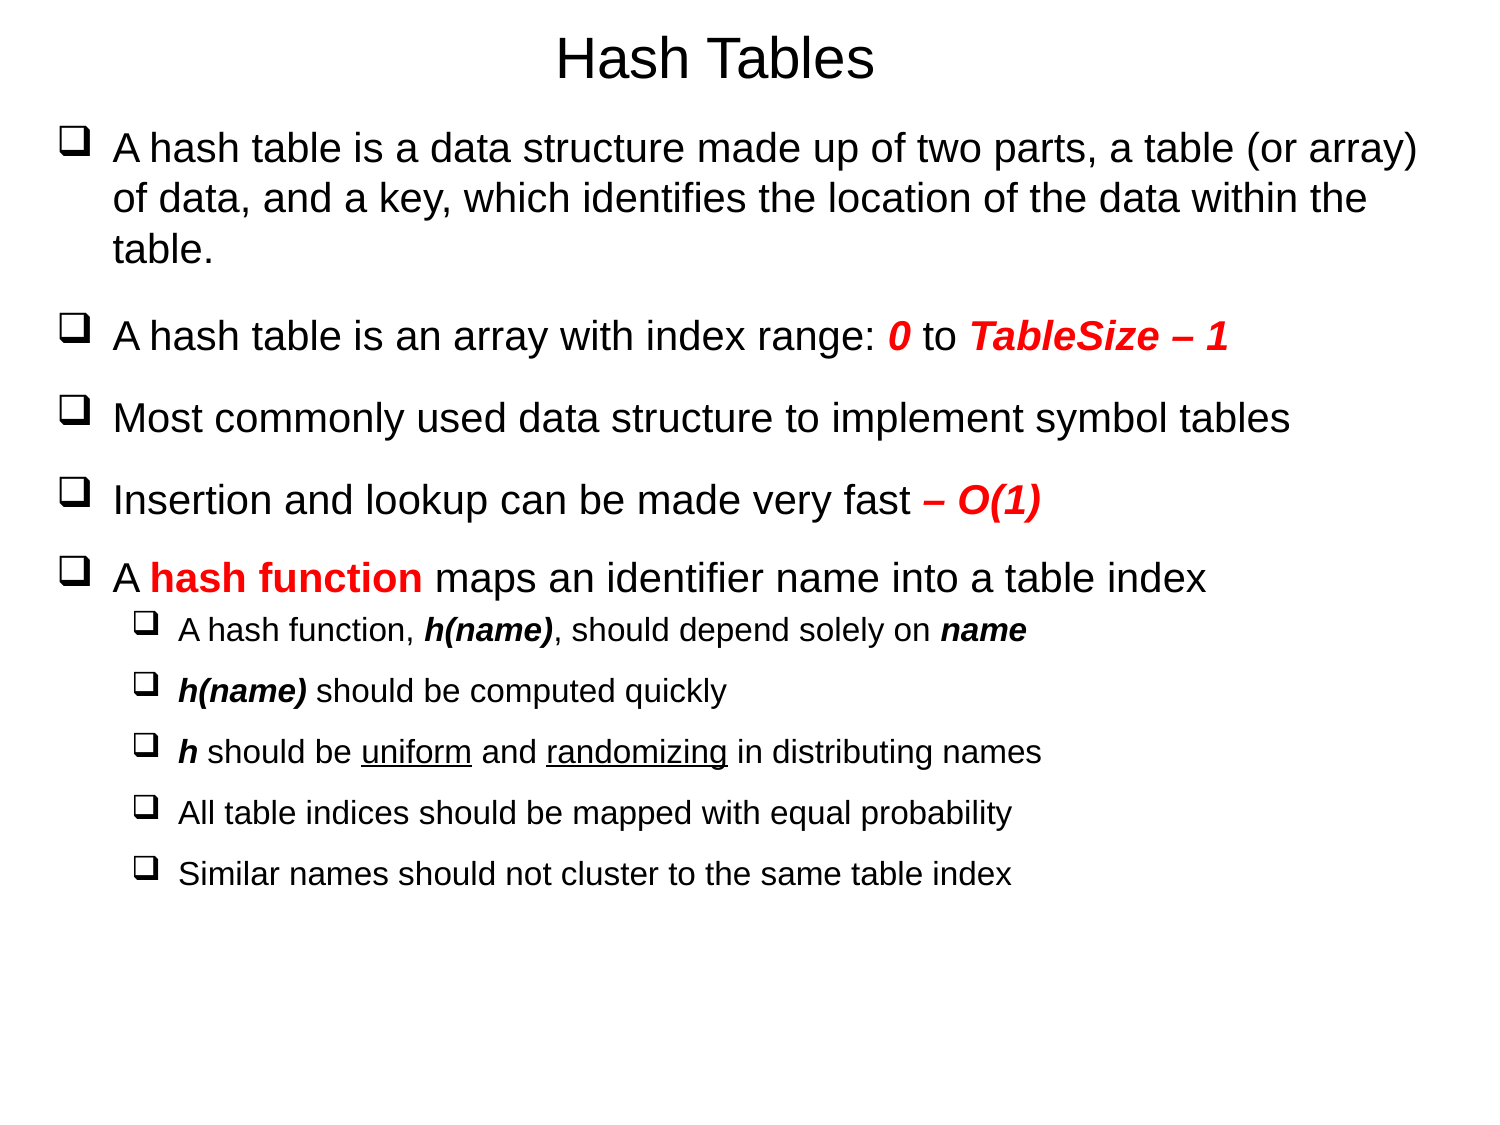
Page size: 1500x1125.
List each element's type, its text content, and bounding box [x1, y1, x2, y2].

title Hash Tables [43, 8, 1404, 103]
list A hash table is a data structure made up of two parts, a table (or array) of data, and a key, which identifies the location of the data within the table. A hash table is an array with index range: 0 to TableSize – 1 Most commonly used data structure to implement symbol tables Insertion and lookup can be made very fast – O(1) A hash function maps an identifier name into a table index A hash function, h(name), should depend solely on name h(name) should be computed quickly h should be uniform and randomizing in distributing names All table indices should be mapped with equal probability Similar names should not cluster to the same table index [41, 113, 1471, 1094]
